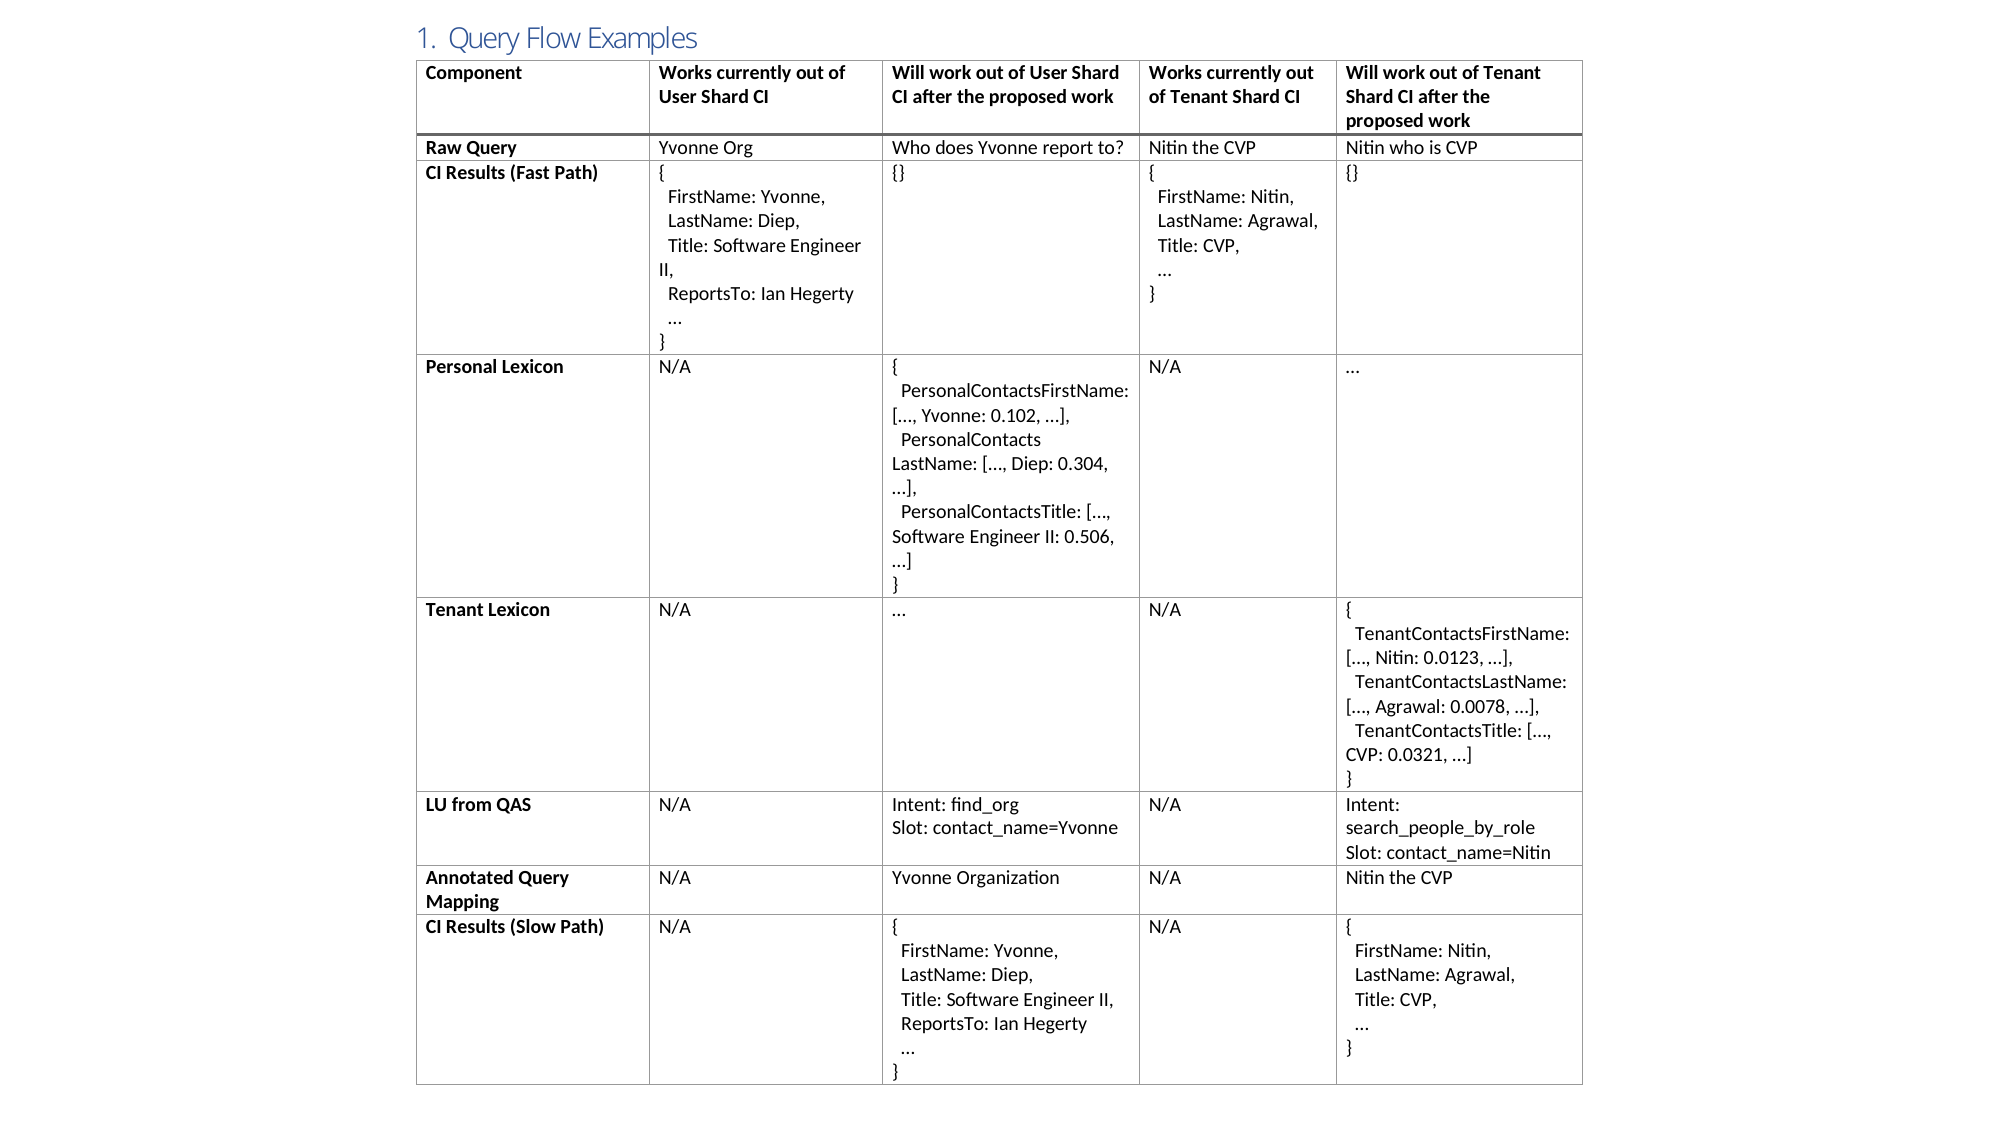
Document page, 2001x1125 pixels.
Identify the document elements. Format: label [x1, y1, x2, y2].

picture [415, 0, 1585, 1125]
